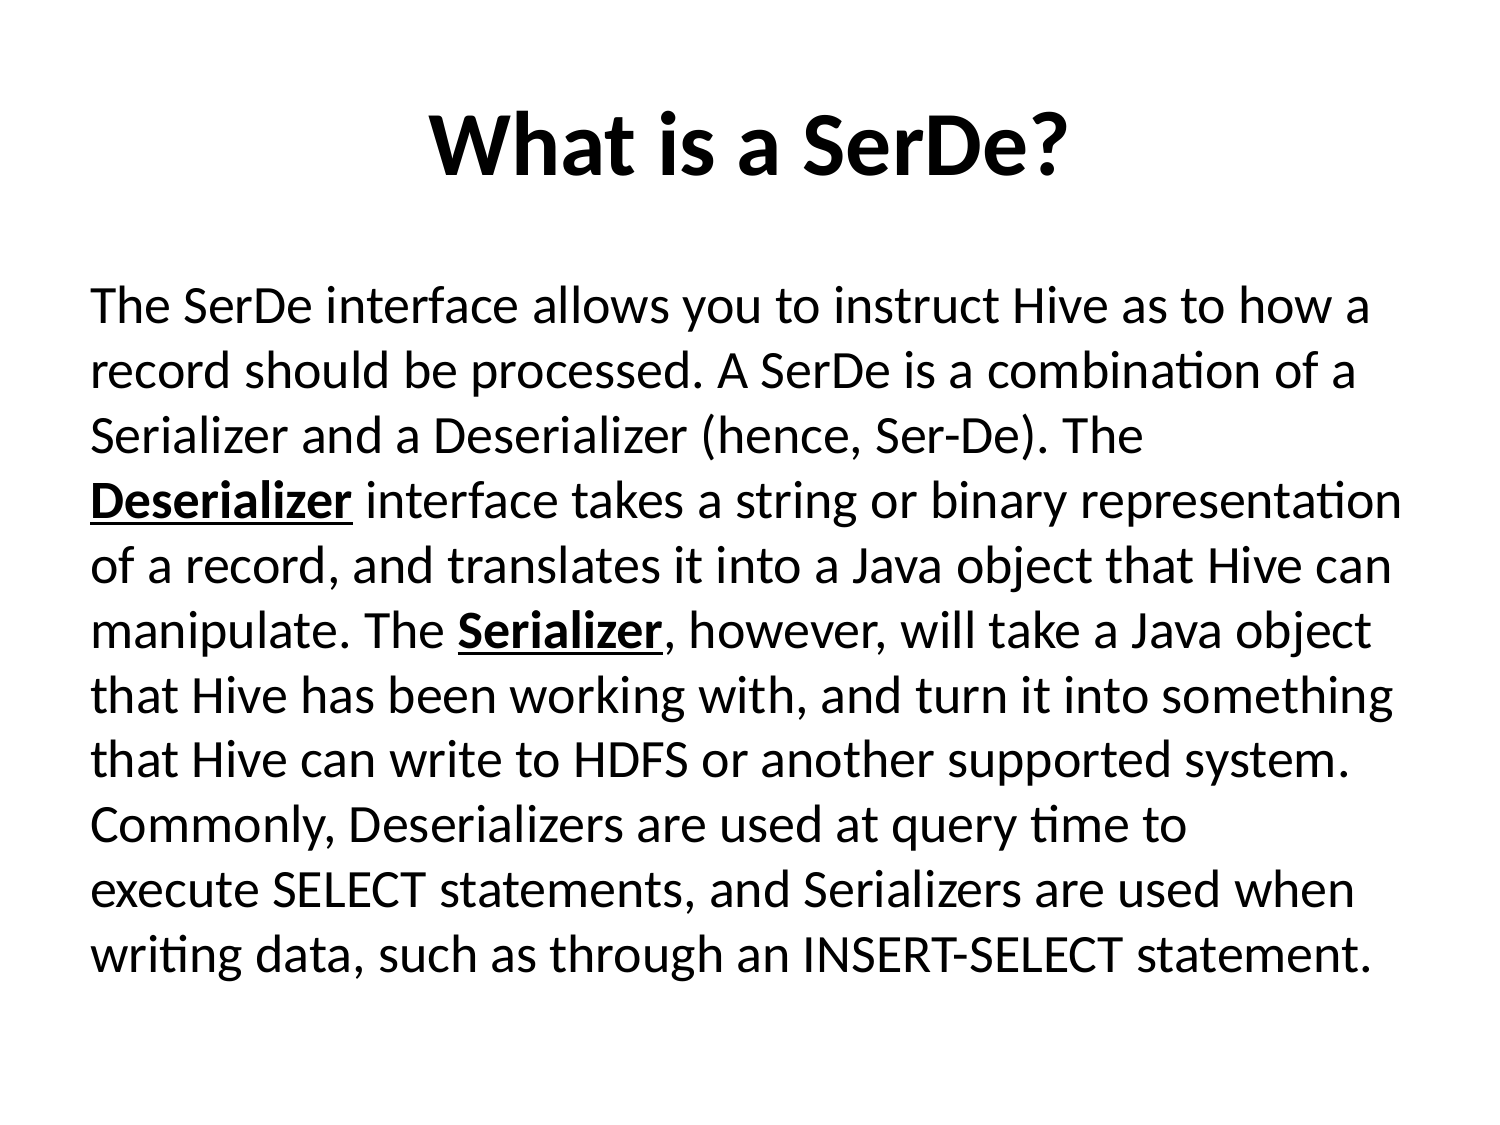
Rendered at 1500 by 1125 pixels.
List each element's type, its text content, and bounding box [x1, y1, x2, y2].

list The SerDe interface allows you to instruct Hive as to how a record should be processed. A SerDe is a combination of a Serializer and a Deserializer (hence, Ser-De). The Deserializer interface takes a string or binary representation of a record, and translates it into a Java object that Hive can manipulate. The Serializer, however, will take a Java object that Hive has been working with, and turn it into something that Hive can write to HDFS or another supported system. Commonly, Deserializers are used at query time to execute SELECT statements, and Serializers are used when writing data, such as through an INSERT-SELECT statement. [75, 262, 1425, 1005]
title What is a SerDe? [75, 45, 1425, 233]
